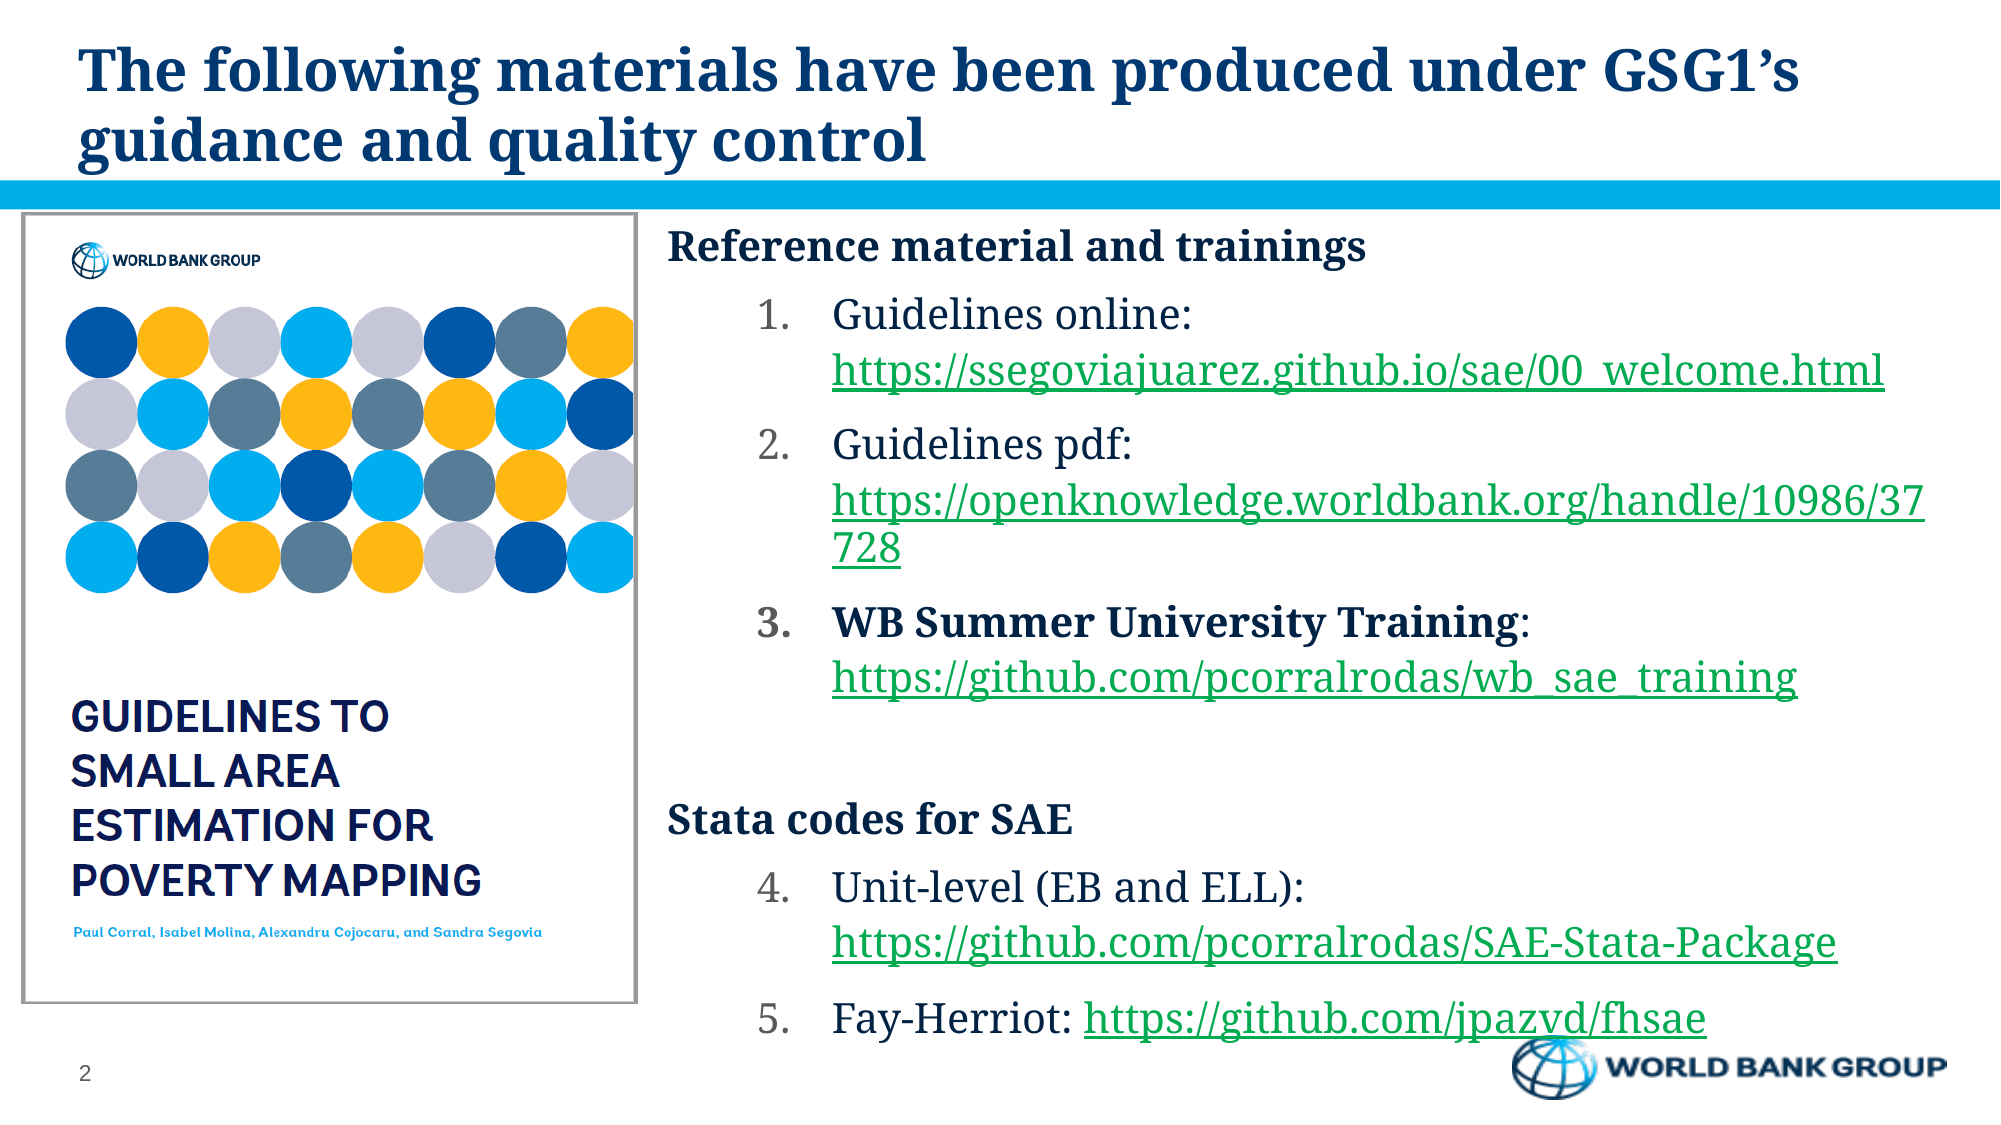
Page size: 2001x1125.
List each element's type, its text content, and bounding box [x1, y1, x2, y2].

slide_number 2 [78, 1042, 149, 1103]
picture [1512, 1035, 1947, 1100]
title The following materials have been produced under GSG1’s guidance and quality control [78, 49, 1929, 174]
picture [20, 212, 638, 1005]
list Reference material and trainings Guidelines online: https://ssegoviajuarez.github.io/sae/00_welcome.html Guidelines pdf: https://openknowledge.worldbank.org/handle/10986/37728 WB Summer University Training: https://github.com/pcorralrodas/wb_sae_training Stata codes for SAE Unit-level (EB and ELL): https://github.com/pcorralrodas/SAE-Stata-Package Fay-Herriot: https://github.com/jpazvd/fhsae [666, 215, 1941, 1043]
